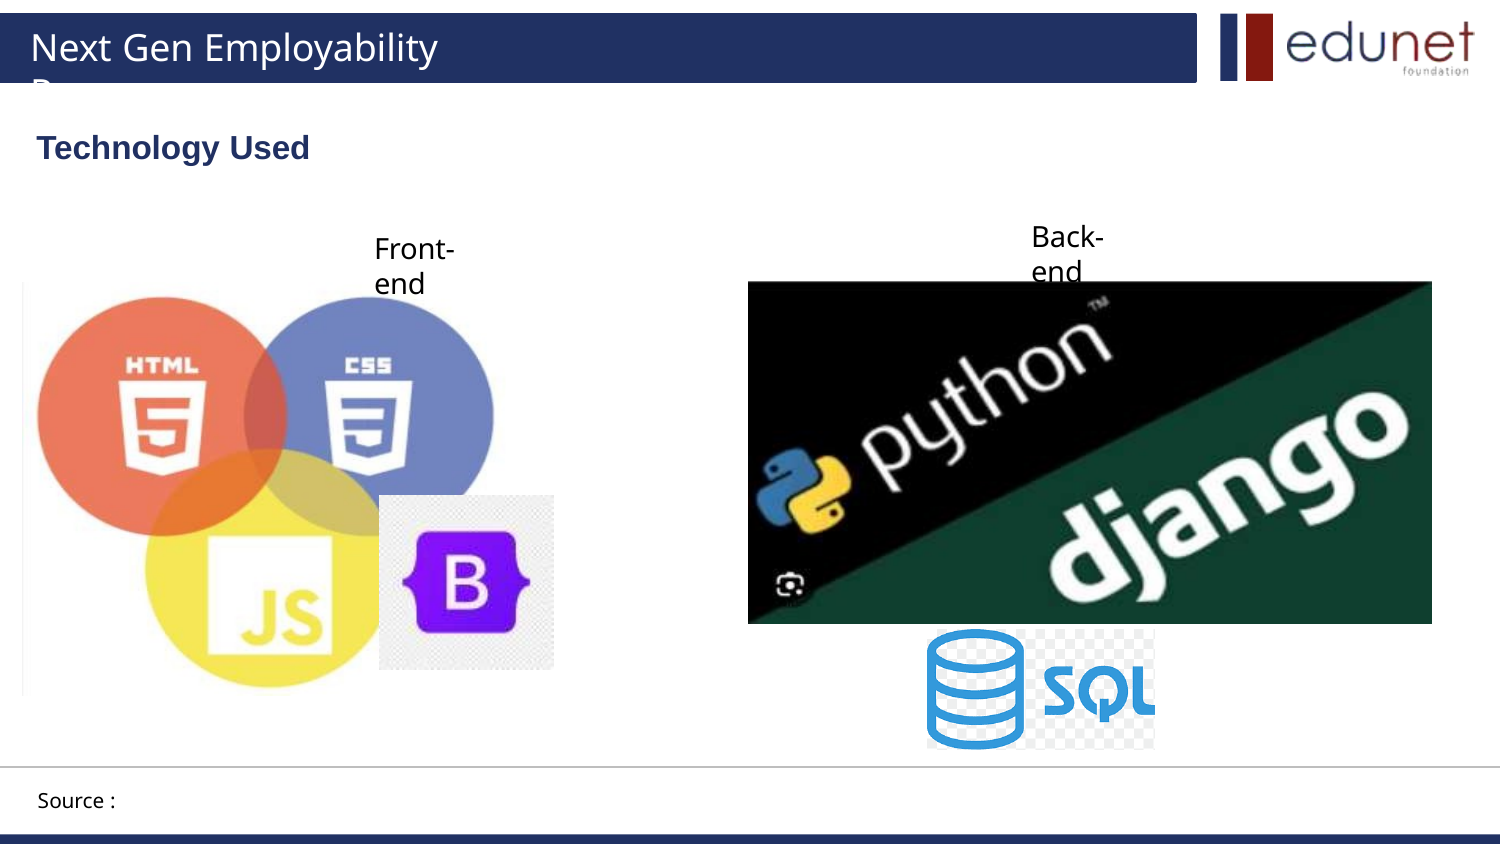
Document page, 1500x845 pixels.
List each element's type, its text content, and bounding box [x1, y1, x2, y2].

text_box Next Gen Employability Program [28, 21, 576, 114]
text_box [22, 282, 554, 697]
text_box Technology Used [34, 123, 316, 166]
text_box Source : [35, 787, 118, 814]
picture [1287, 20, 1475, 76]
text_box Front-end [372, 228, 501, 280]
text_box Back-end [1029, 216, 1156, 279]
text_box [748, 280, 1433, 750]
